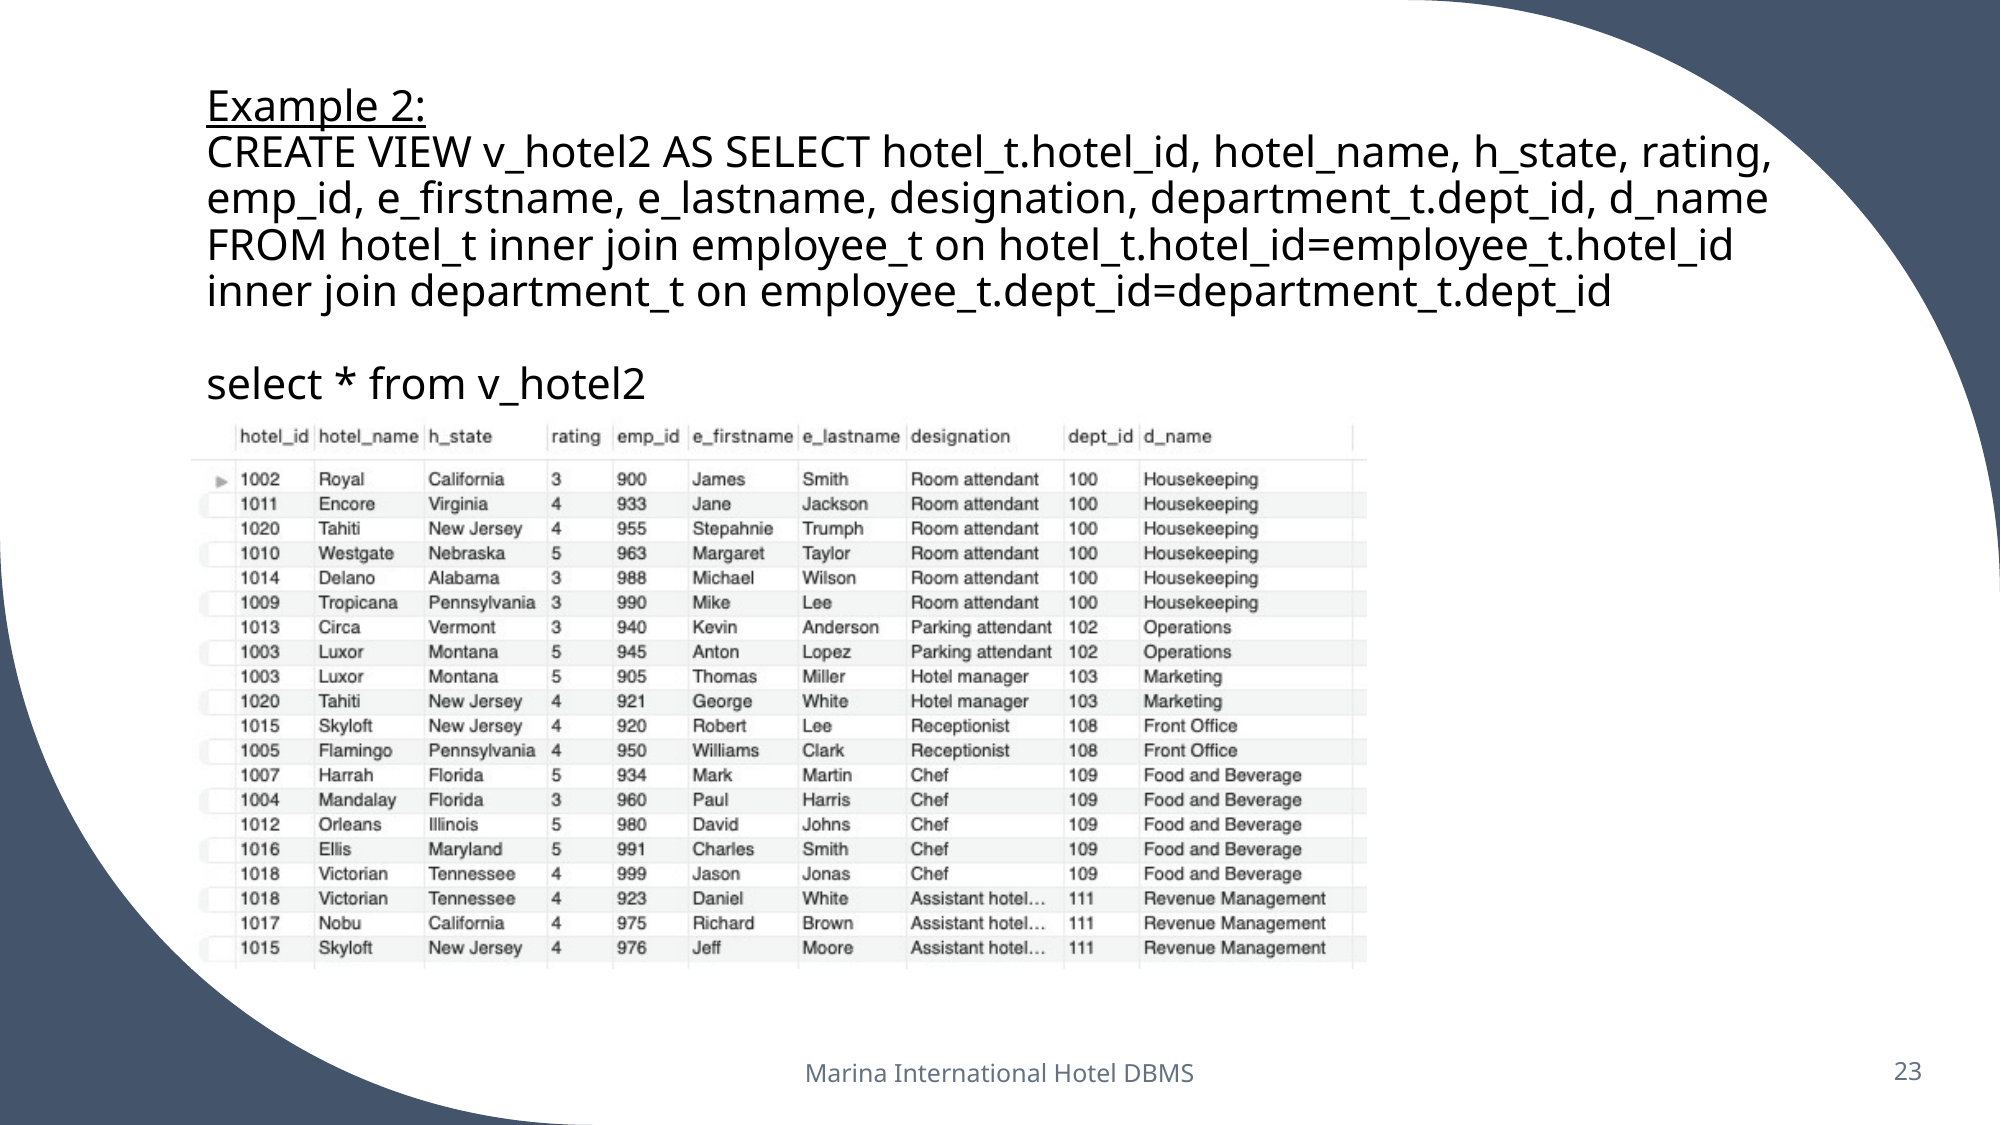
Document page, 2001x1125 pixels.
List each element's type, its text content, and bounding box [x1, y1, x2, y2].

slide_number 23 [1665, 1042, 1938, 1103]
title Example 2: CREATE VIEW v_hotel2 AS SELECT hotel_t.hotel_id, hotel_name, h_state, rating, emp_id, e_firstname, e_lastname, designation, department_t.dept_id, d_name FROM hotel_t inner join employee_t on hotel_t.hotel_id=employee_t.hotel_id inner join department_t on employee_t.dept_id=department_t.dept_id select * from v_hotel2 [191, 62, 1796, 416]
picture [191, 415, 1367, 969]
footer Marina International Hotel DBMS [662, 1042, 1338, 1103]
